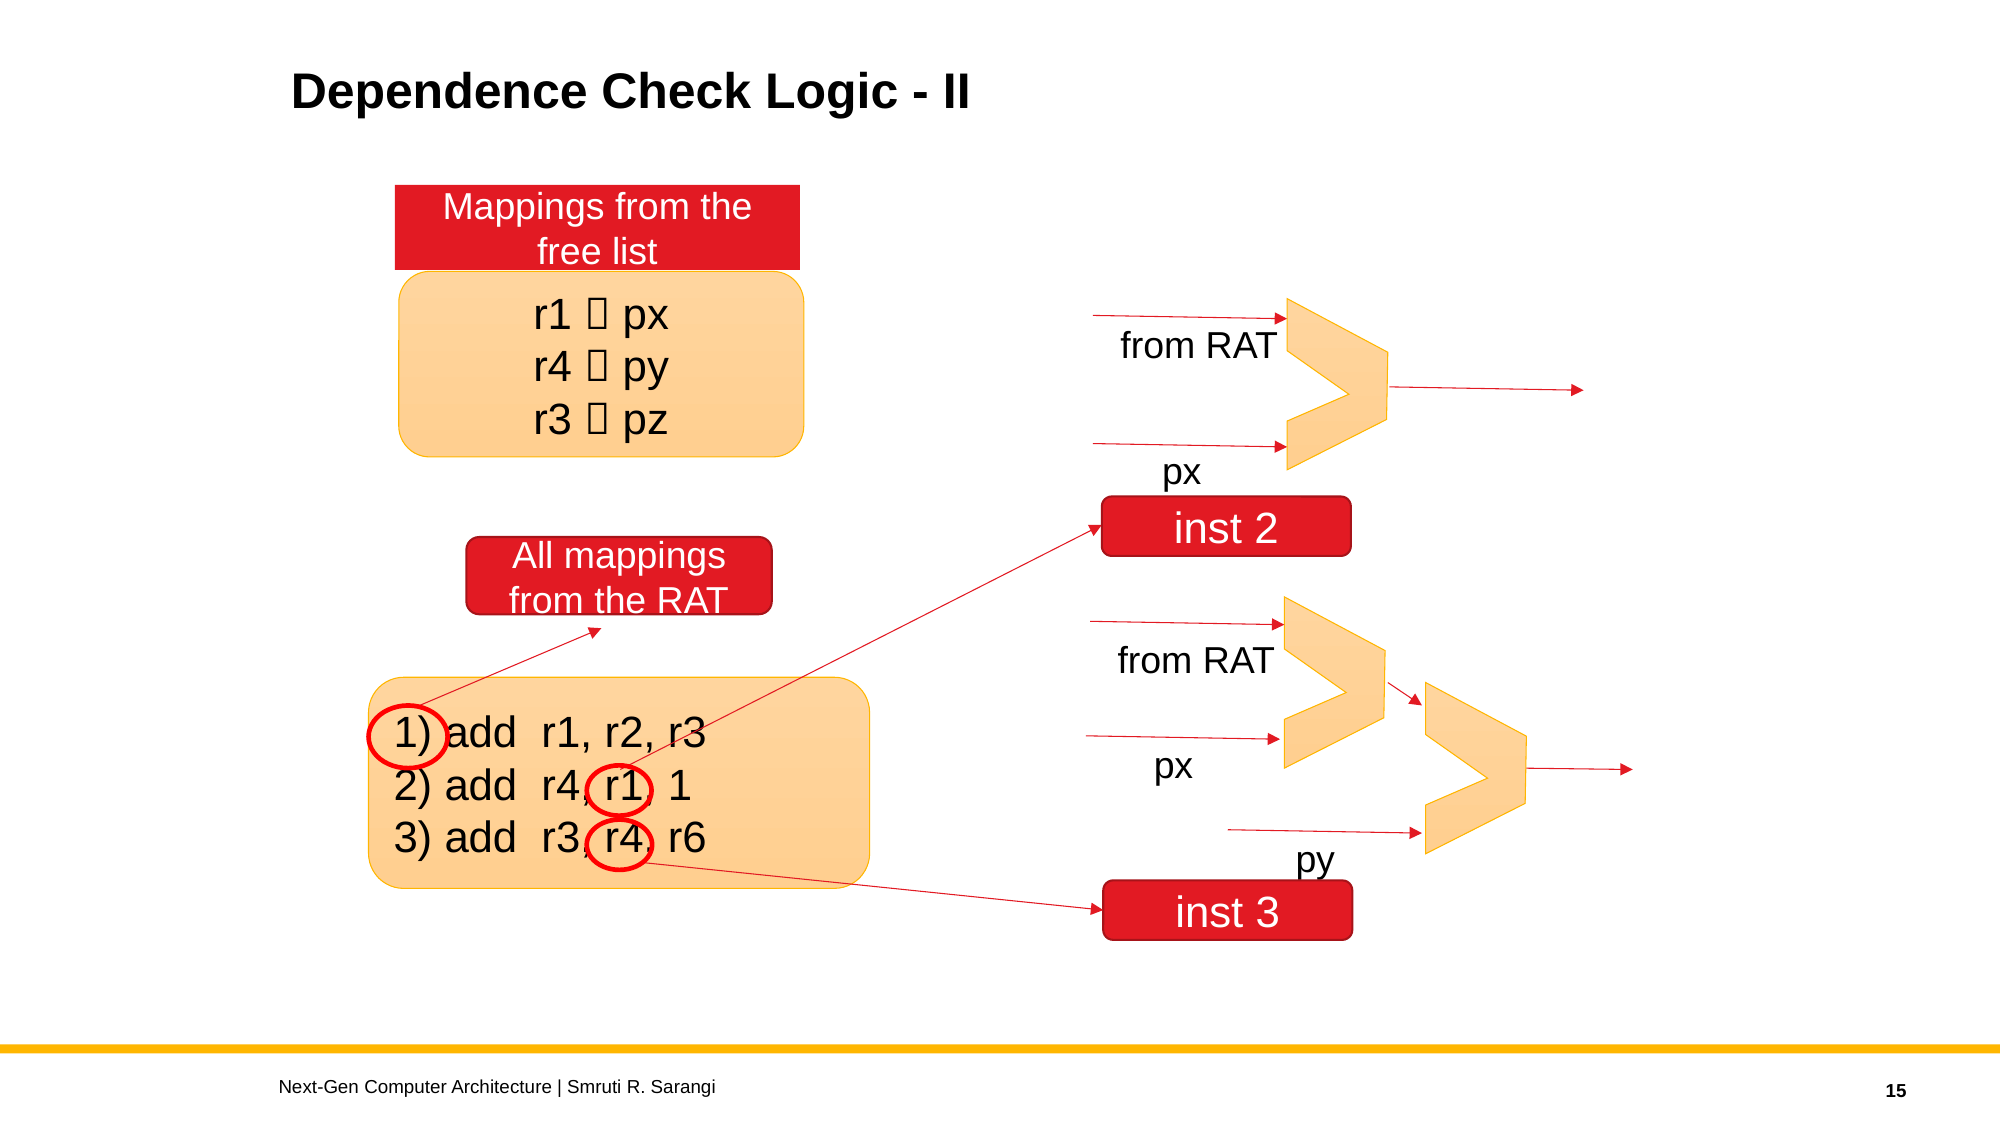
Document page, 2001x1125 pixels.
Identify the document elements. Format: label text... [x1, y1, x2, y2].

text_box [642, 596, 1633, 940]
slide_number 15 [1711, 1071, 1922, 1109]
text_box [585, 769, 642, 817]
text_box 1) add r1, r2, r3 2) add r4, r1, 1 3) add r3, r4, r6 [367, 747, 642, 889]
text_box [620, 298, 1584, 596]
title Dependence Check Logic - II [275, 57, 1570, 221]
footer Next-Gen Computer Architecture | Smruti R. Sarangi [263, 1067, 1464, 1105]
text_box [585, 818, 642, 871]
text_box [368, 536, 772, 769]
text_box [394, 184, 804, 457]
